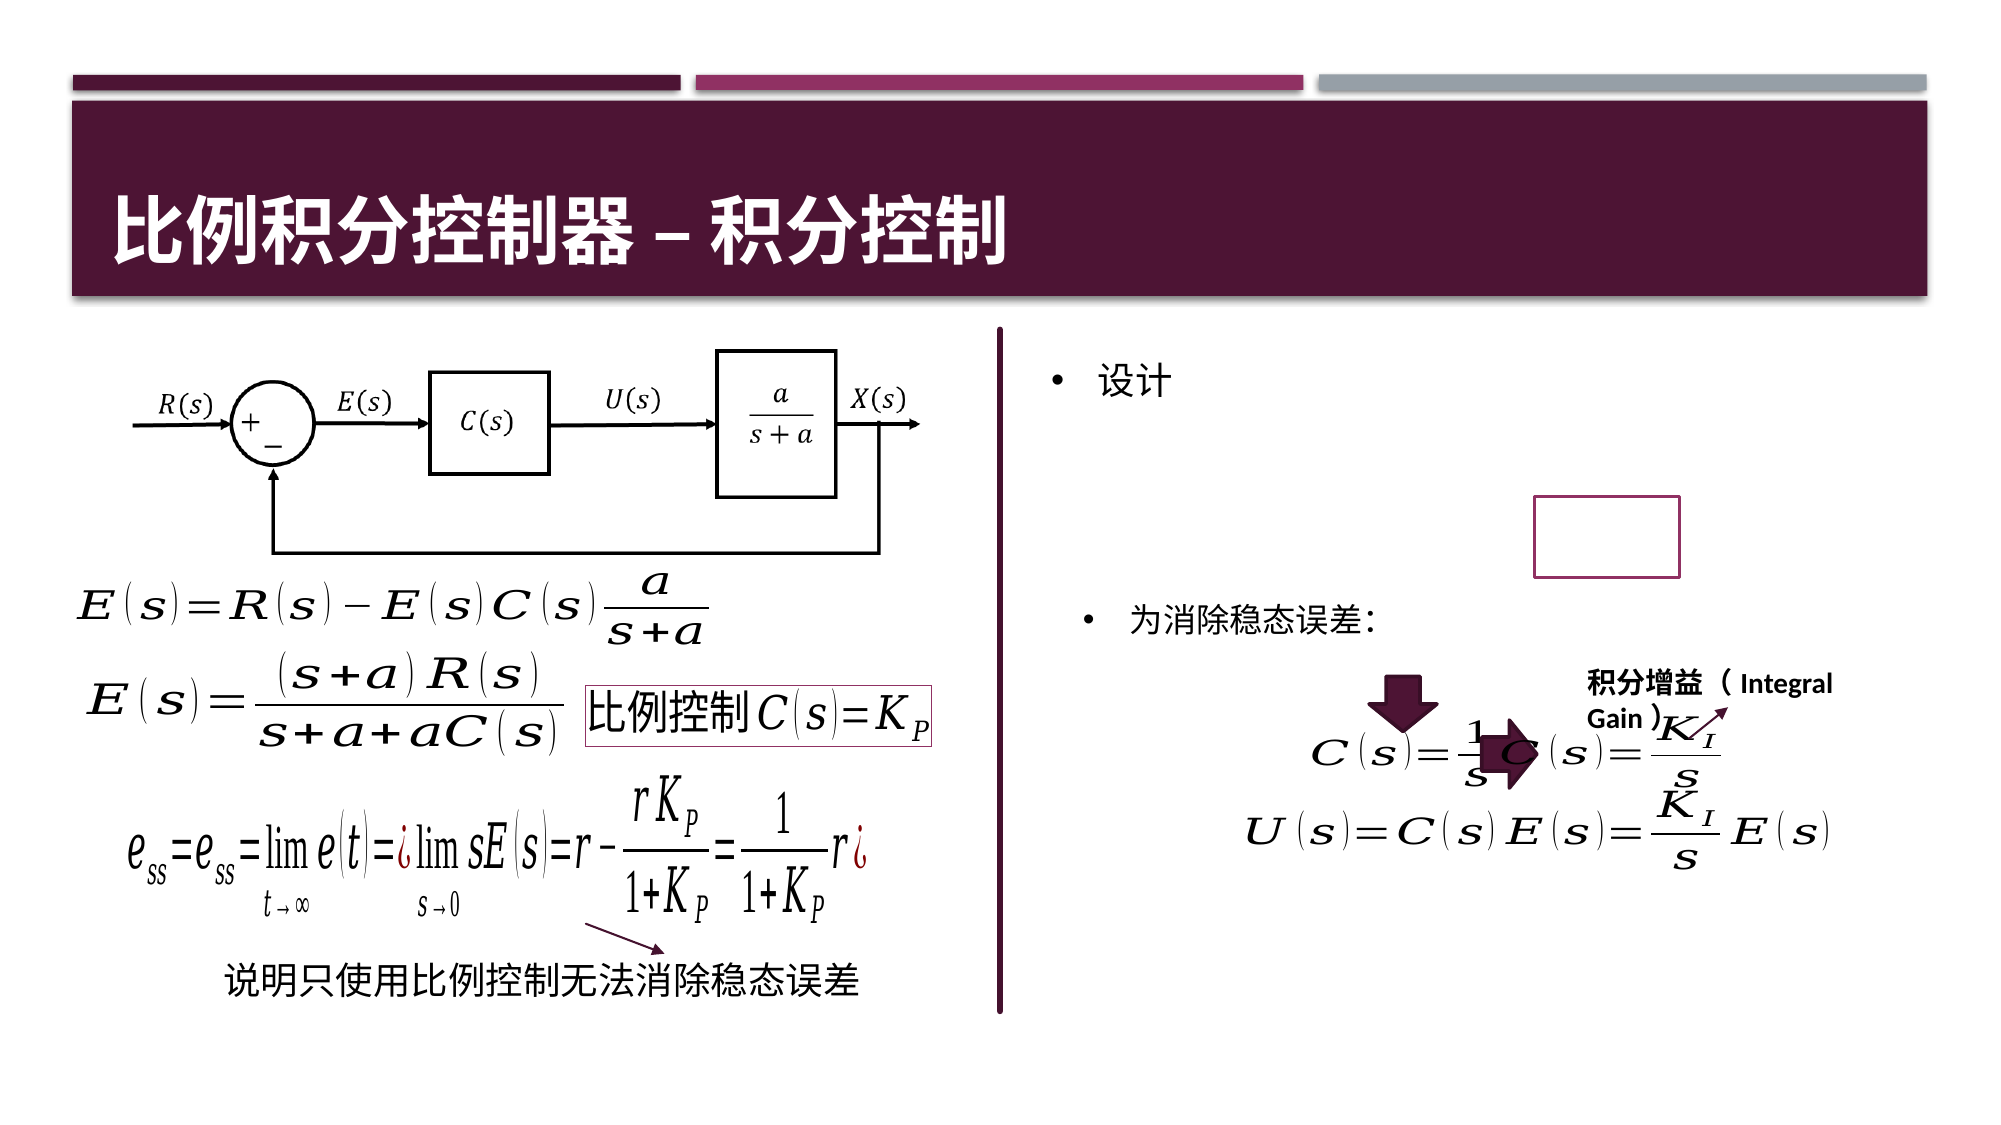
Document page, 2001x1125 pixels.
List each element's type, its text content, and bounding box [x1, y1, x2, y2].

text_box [585, 923, 666, 955]
text_box 说明只使用比例控制无法消除稳态误差 [208, 949, 919, 1009]
title 比例积分控制器 – 积分控制 [95, 115, 1905, 282]
text_box [1533, 495, 1681, 579]
text_box 积分增益（Integral Gain） [1572, 656, 1917, 742]
text_box [1479, 718, 1539, 790]
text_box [1688, 706, 1729, 739]
text_box [1367, 674, 1439, 733]
picture [131, 349, 933, 555]
